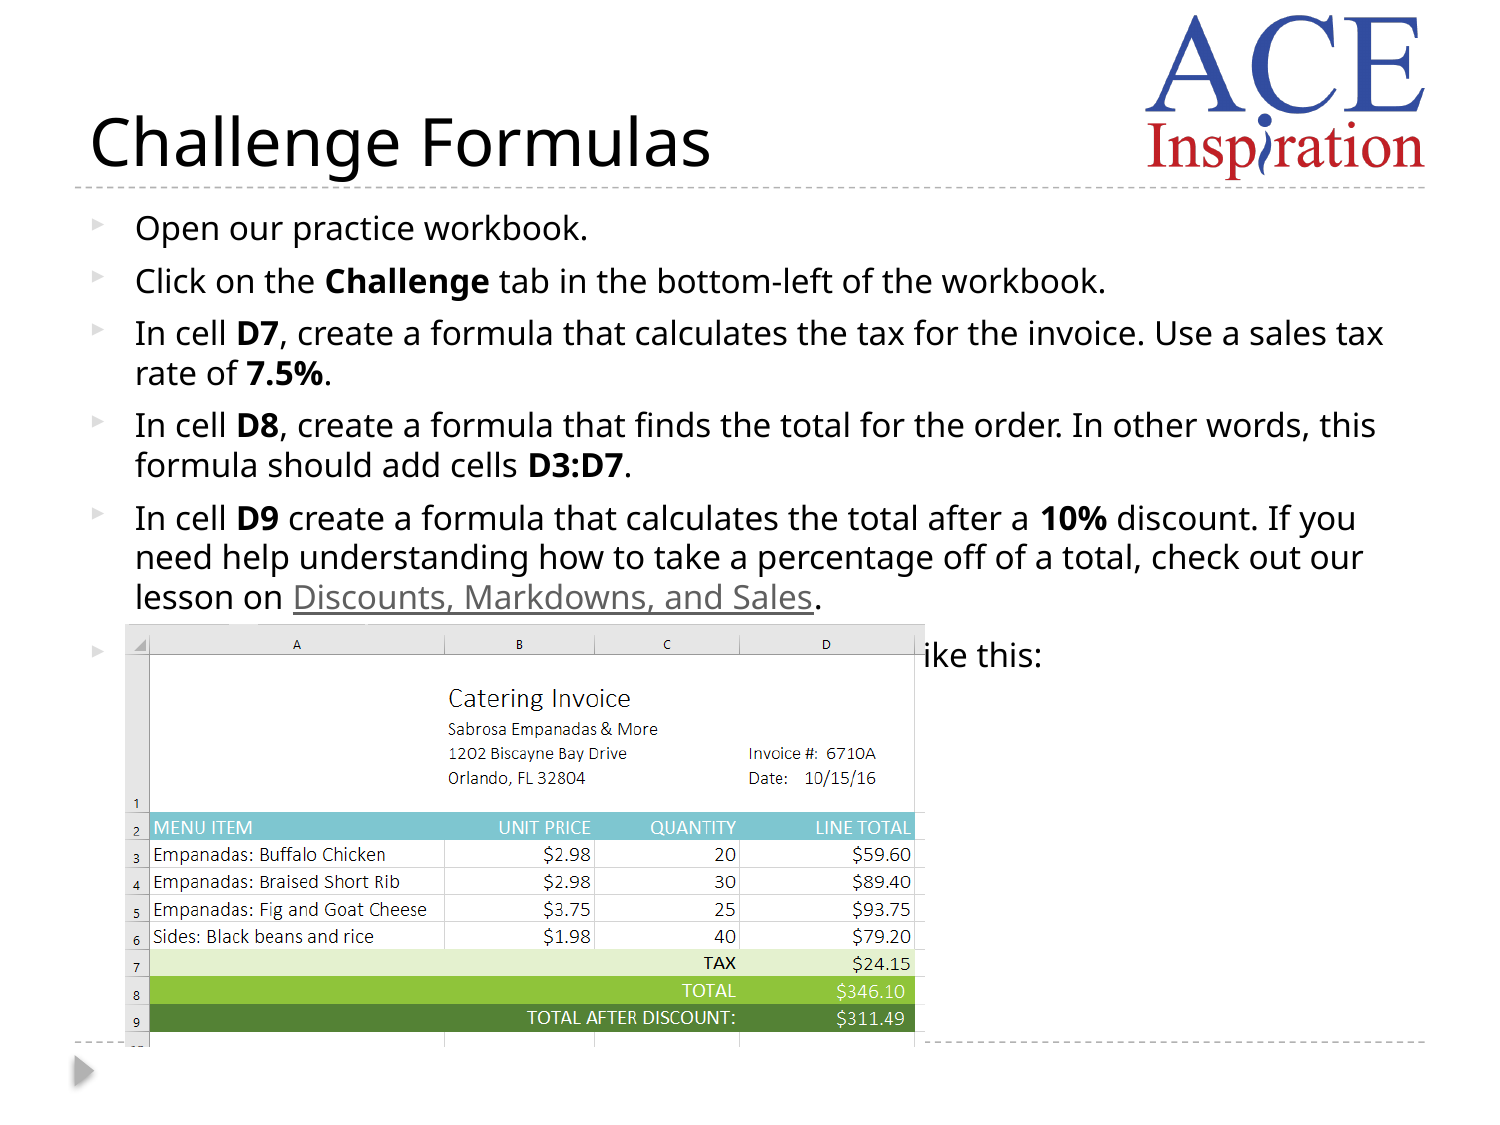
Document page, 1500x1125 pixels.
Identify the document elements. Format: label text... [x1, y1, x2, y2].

picture [124, 624, 926, 1047]
list Open our practice workbook. Click on the Challenge tab in the bottom-left of the workbook. In cell D7, create a formula that calculates the tax for the invoice. Use a sales tax rate of 7.5%. In cell D8, create a formula that finds the total for the order. In other words, this formula should add cells D3:D7. In cell D9 create a formula that calculates the total after a 10% discount. If you need help understanding how to take a percentage off of a total, check out our lesson on Discounts, Markdowns, and Sales. When you're finished, your workbook should look like this: [75, 200, 1425, 1010]
title Challenge Formulas [75, 24, 1138, 188]
picture [1144, 12, 1427, 182]
